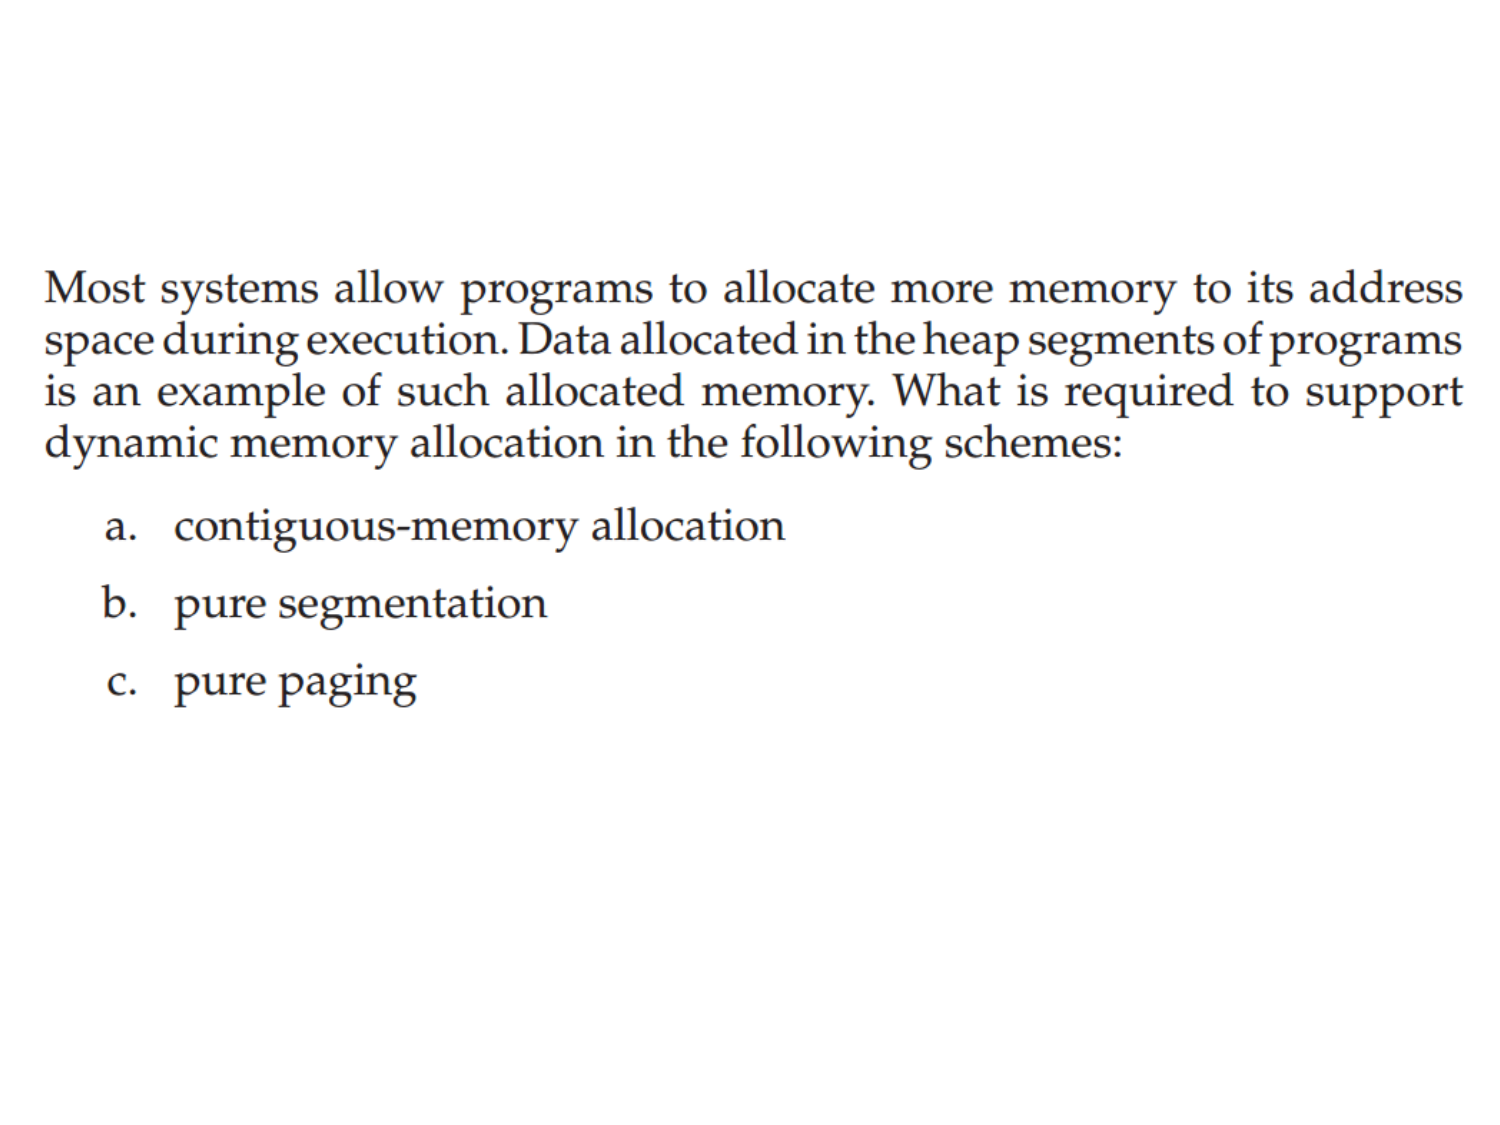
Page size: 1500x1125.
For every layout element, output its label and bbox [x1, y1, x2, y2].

picture [29, 255, 1477, 719]
